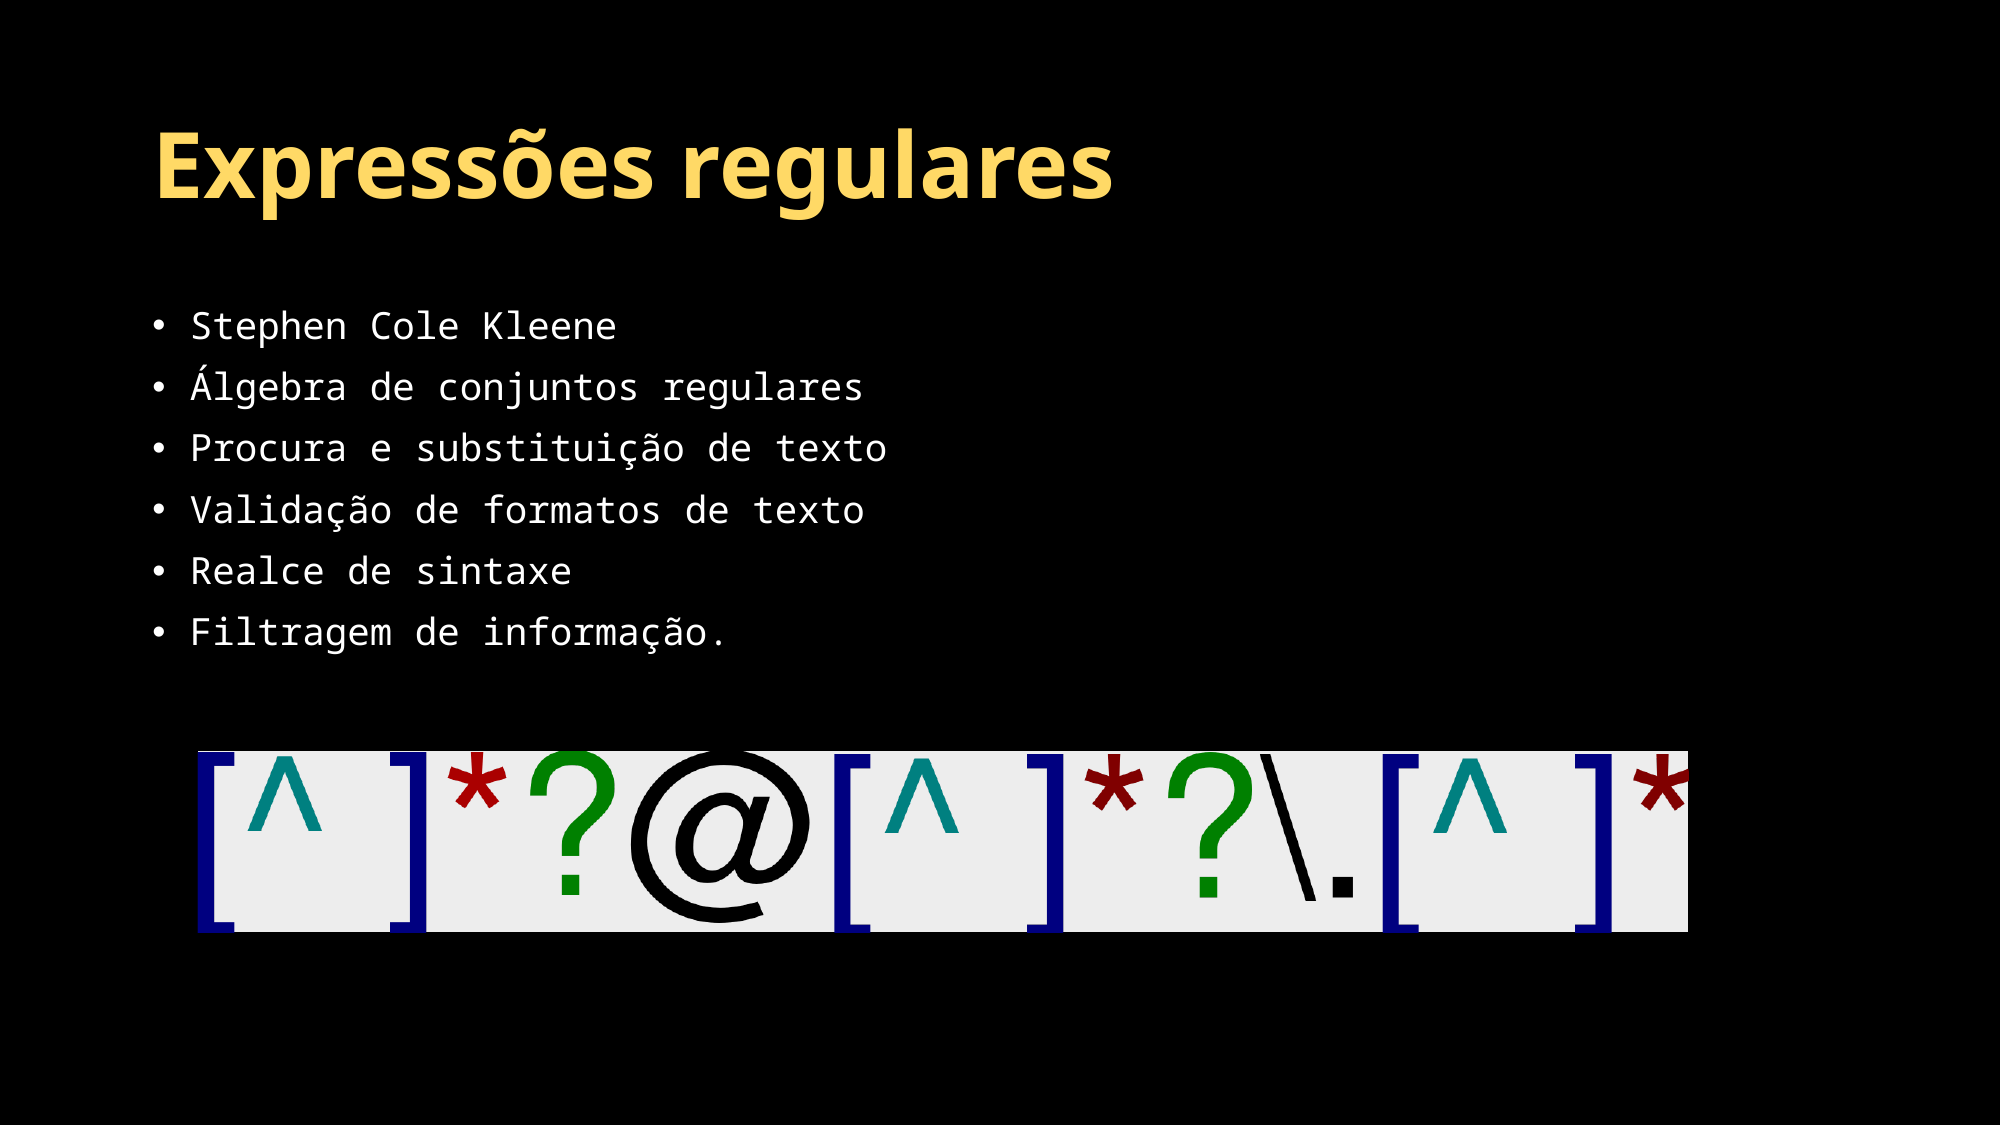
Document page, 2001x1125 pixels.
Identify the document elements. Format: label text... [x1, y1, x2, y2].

picture [197, 751, 1689, 933]
title Expressões regulares [137, 59, 1863, 278]
list Stephen Cole Kleene Álgebra de conjuntos regulares Procura e substituição de texto Validação de formatos de texto Realce de sintaxe Filtragem de informação. [137, 299, 1863, 1014]
